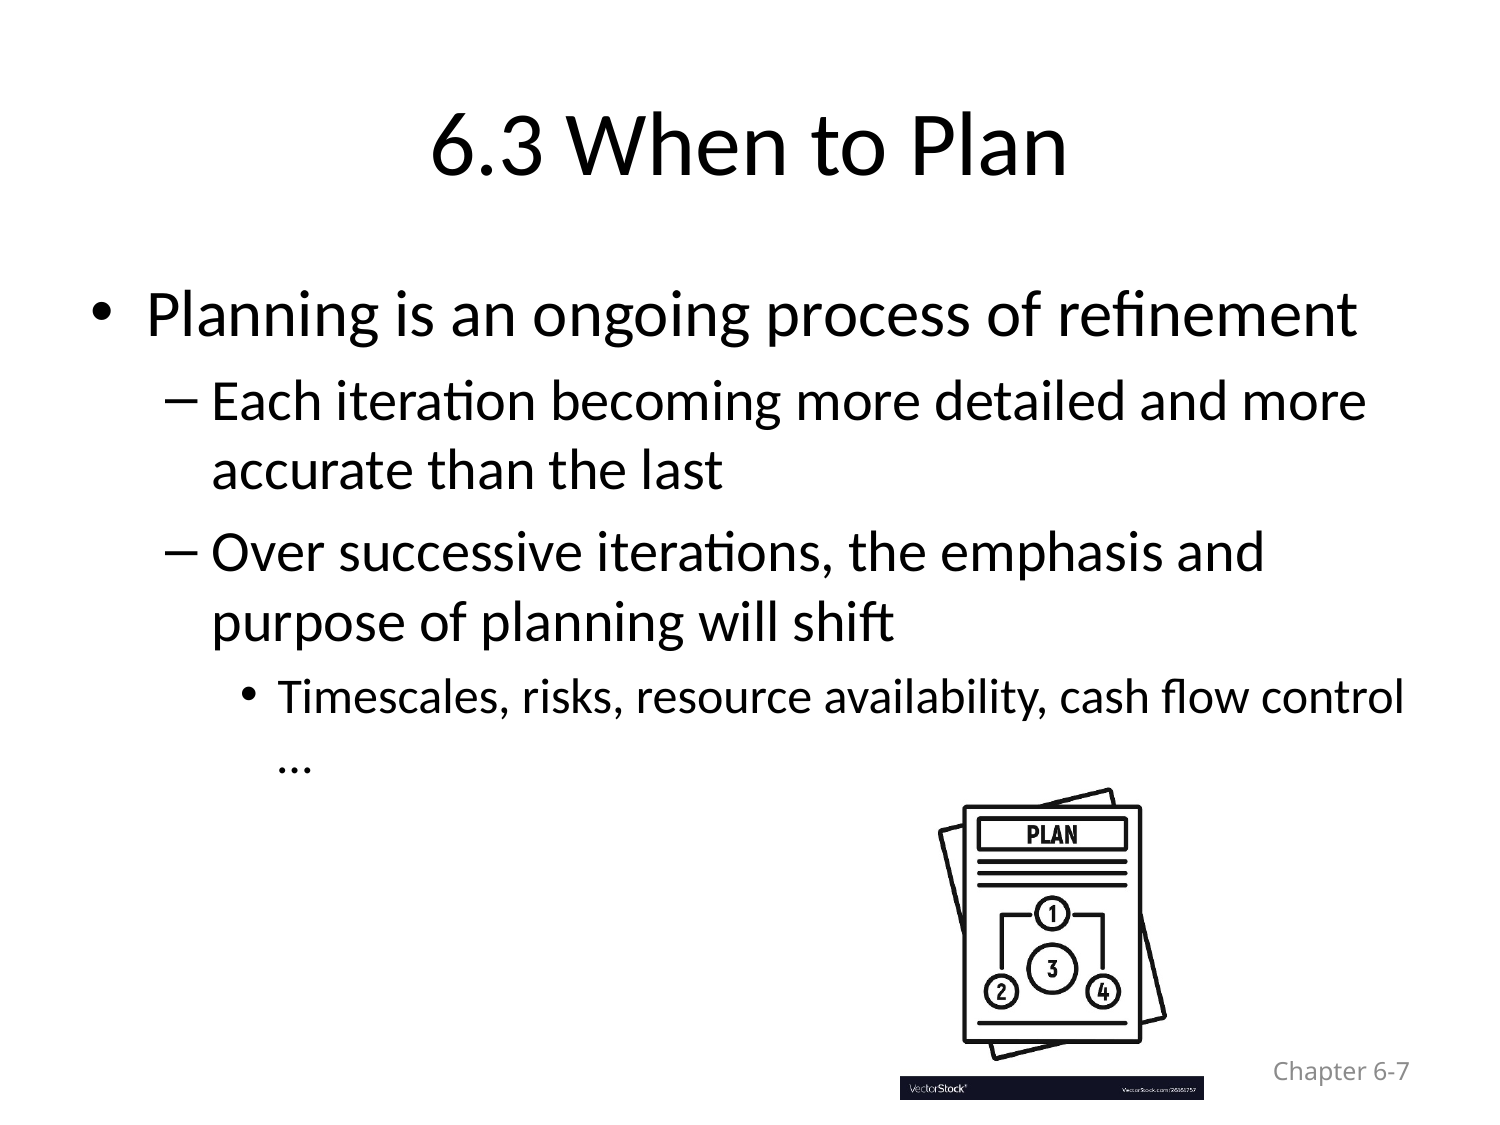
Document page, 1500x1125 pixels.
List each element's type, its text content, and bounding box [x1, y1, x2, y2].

slide_number Chapter 6-7 [1207, 1042, 1425, 1103]
list Planning is an ongoing process of refinement Each iteration becoming more detailed and more accurate than the last Over successive iterations, the emphasis and purpose of planning will shift Timescales, risks, resource availability, cash flow control … [75, 262, 1425, 1005]
title 6.3 When to Plan [75, 45, 1425, 233]
picture [899, 772, 1204, 1101]
